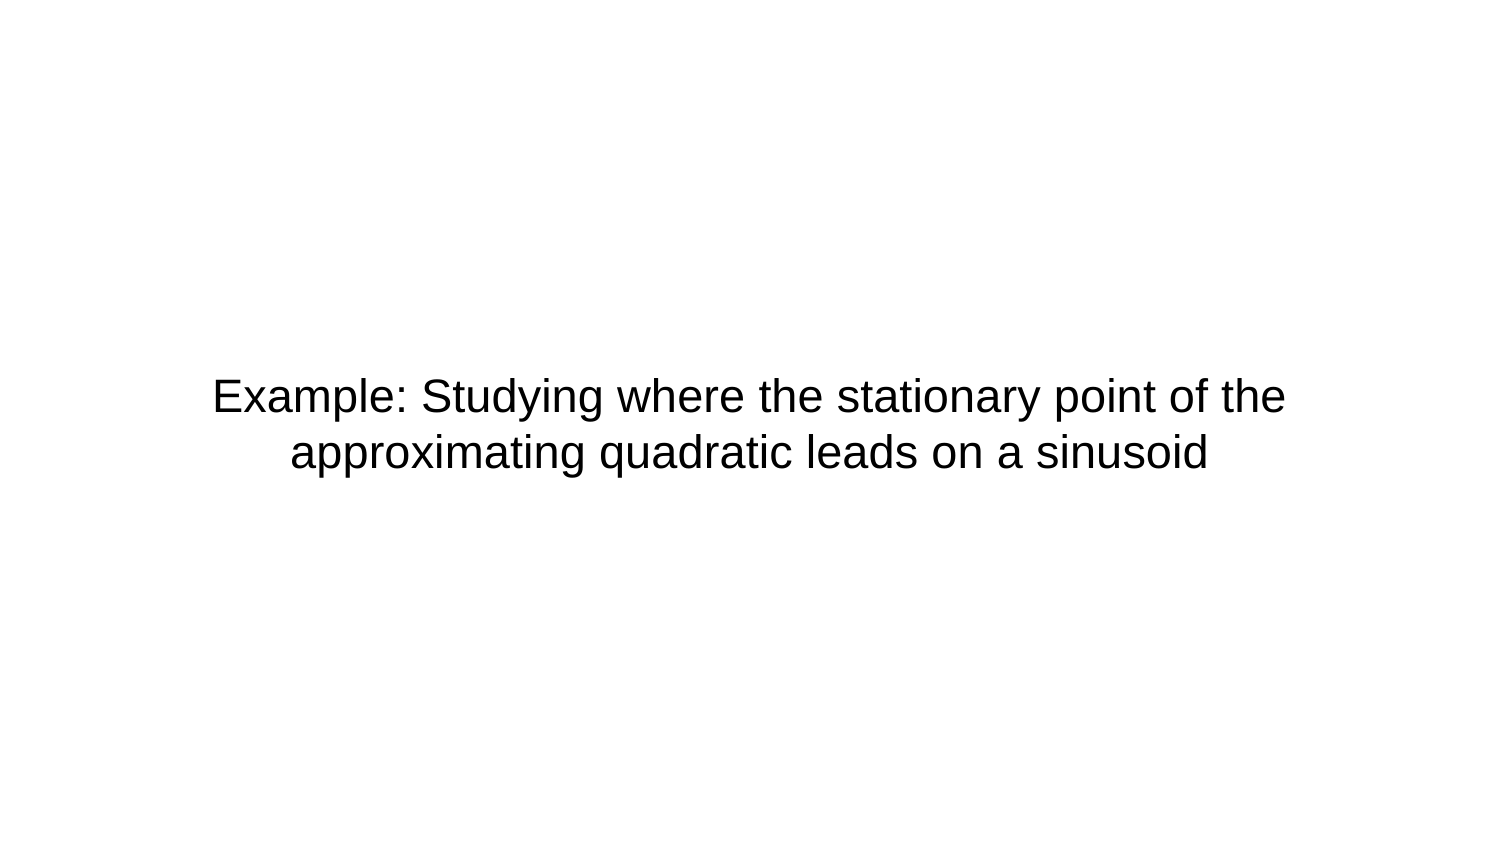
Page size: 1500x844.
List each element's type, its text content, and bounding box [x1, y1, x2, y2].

title Example: Studying where the stationary point of the approximating quadratic leads on a sinusoid [50, 352, 1450, 492]
